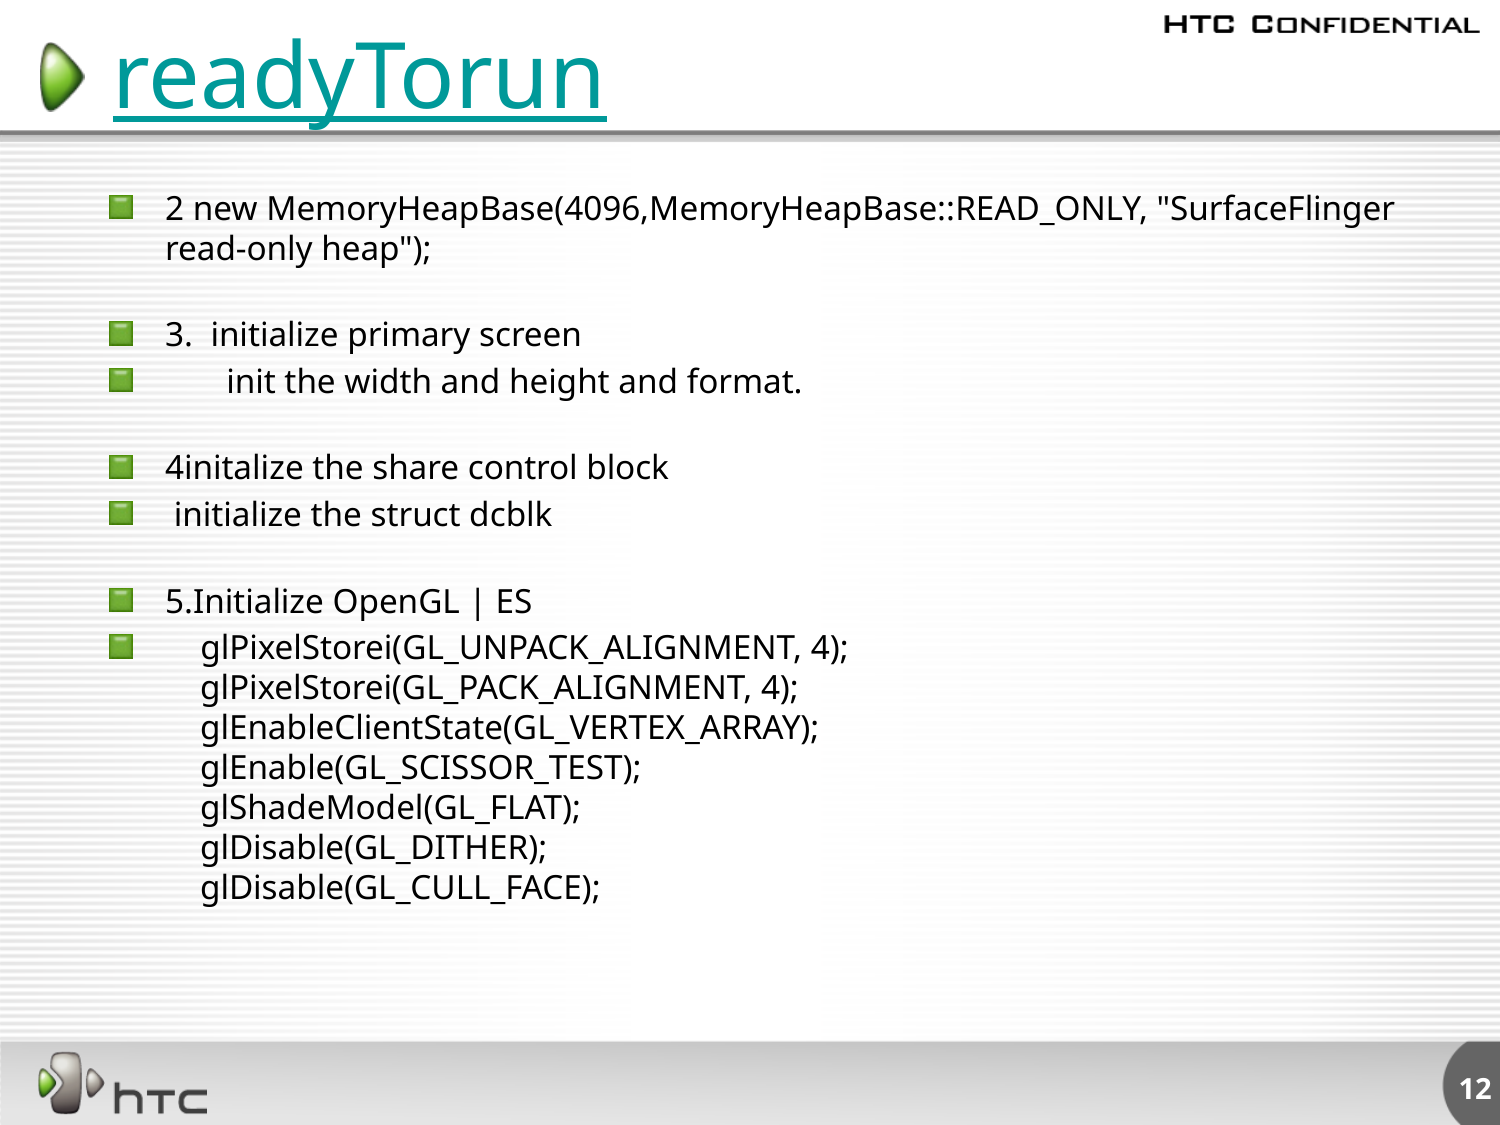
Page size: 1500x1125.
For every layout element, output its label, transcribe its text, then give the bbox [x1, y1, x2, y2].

list 2 new MemoryHeapBase(4096,MemoryHeapBase::READ_ONLY, "SurfaceFlinger read-only heap"); 3. initialize primary screen init the width and height and format. 4initalize the share control block initialize the struct dcblk 5.Initialize OpenGL | ES glPixelStorei(GL_UNPACK_ALIGNMENT, 4); glPixelStorei(GL_PACK_ALIGNMENT, 4); glEnableClientState(GL_VERTEX_ARRAY); glEnable(GL_SCISSOR_TEST); glShadeModel(GL_FLAT); glDisable(GL_DITHER); glDisable(GL_CULL_FACE); [93, 179, 1416, 1034]
picture [0, 0, 1500, 1125]
title readyTorun [97, 14, 1474, 145]
